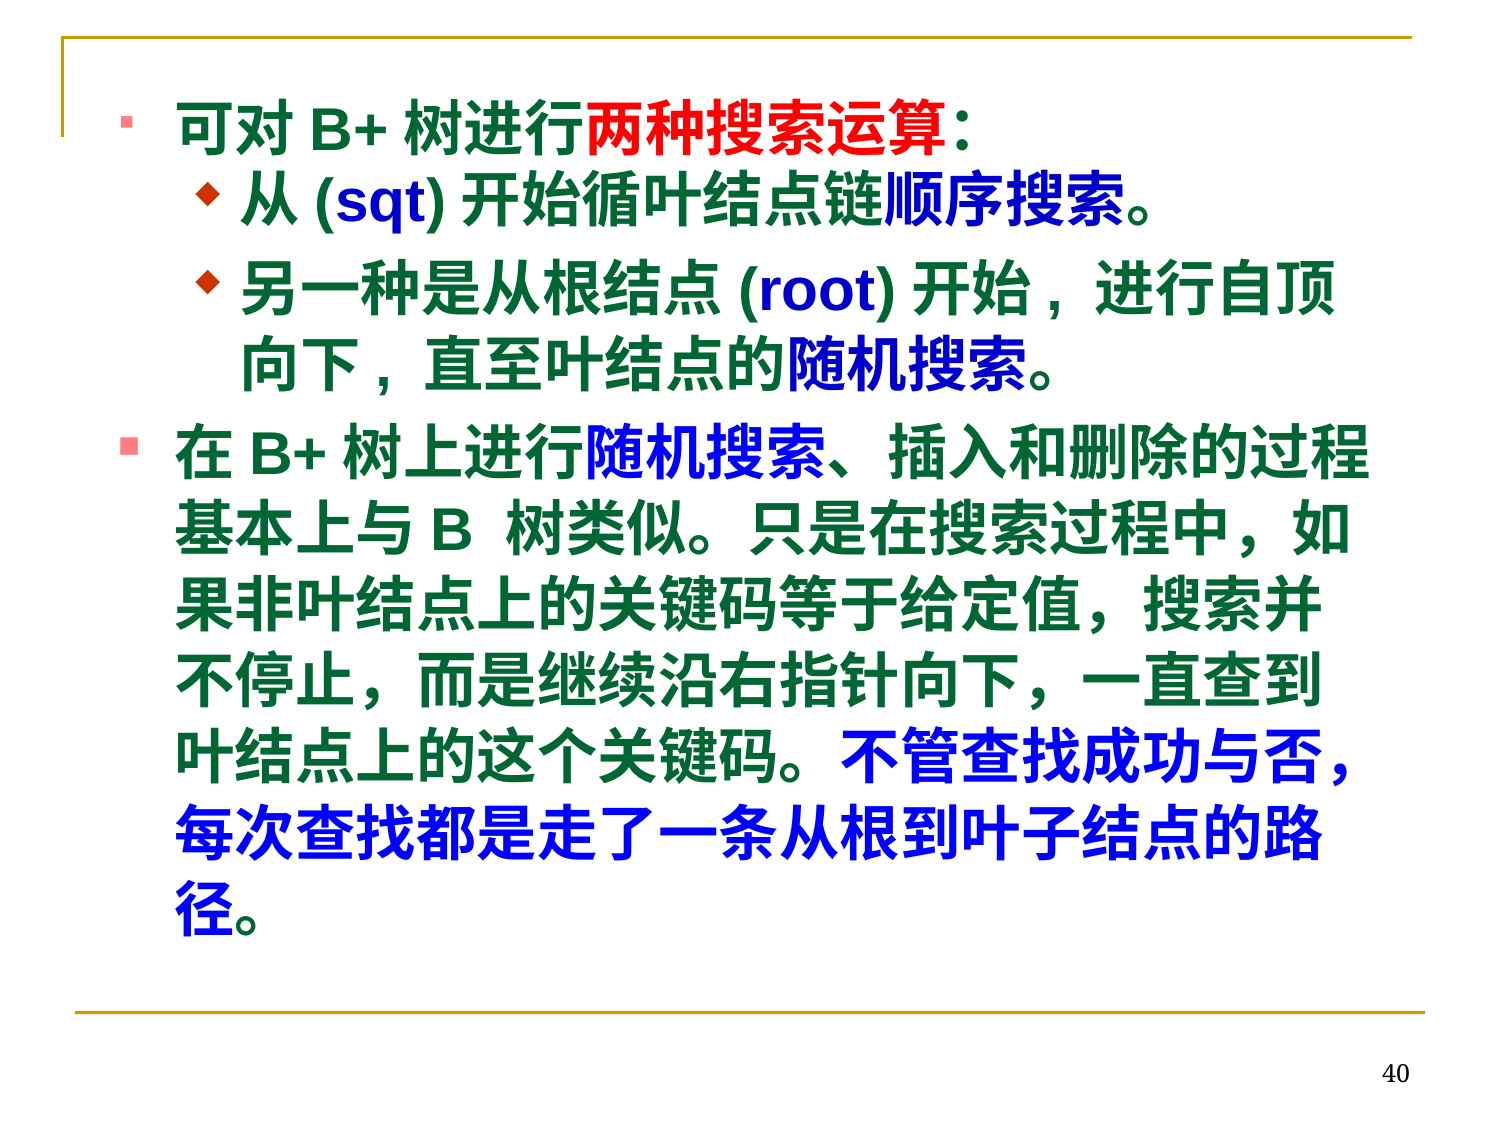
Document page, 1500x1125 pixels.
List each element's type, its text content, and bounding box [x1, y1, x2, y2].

list 可对B+树进行两种搜索运算： 从(sqt)开始循叶结点链顺序搜索。 另一种是从根结点(root)开始, 进行自顶向下, 直至叶结点的随机搜索。 在B+树上进行随机搜索、插入和删除的过程基本上与B 树类似。只是在搜索过程中，如果非叶结点上的关键码等于给定值，搜索并不停止，而是继续沿右指针向下，一直查到叶结点上的这个关键码。不管查找成功与否，每次查找都是走了一条从根到叶子结点的路径。 [103, 90, 1394, 1016]
slide_number 40 [1074, 1024, 1425, 1100]
